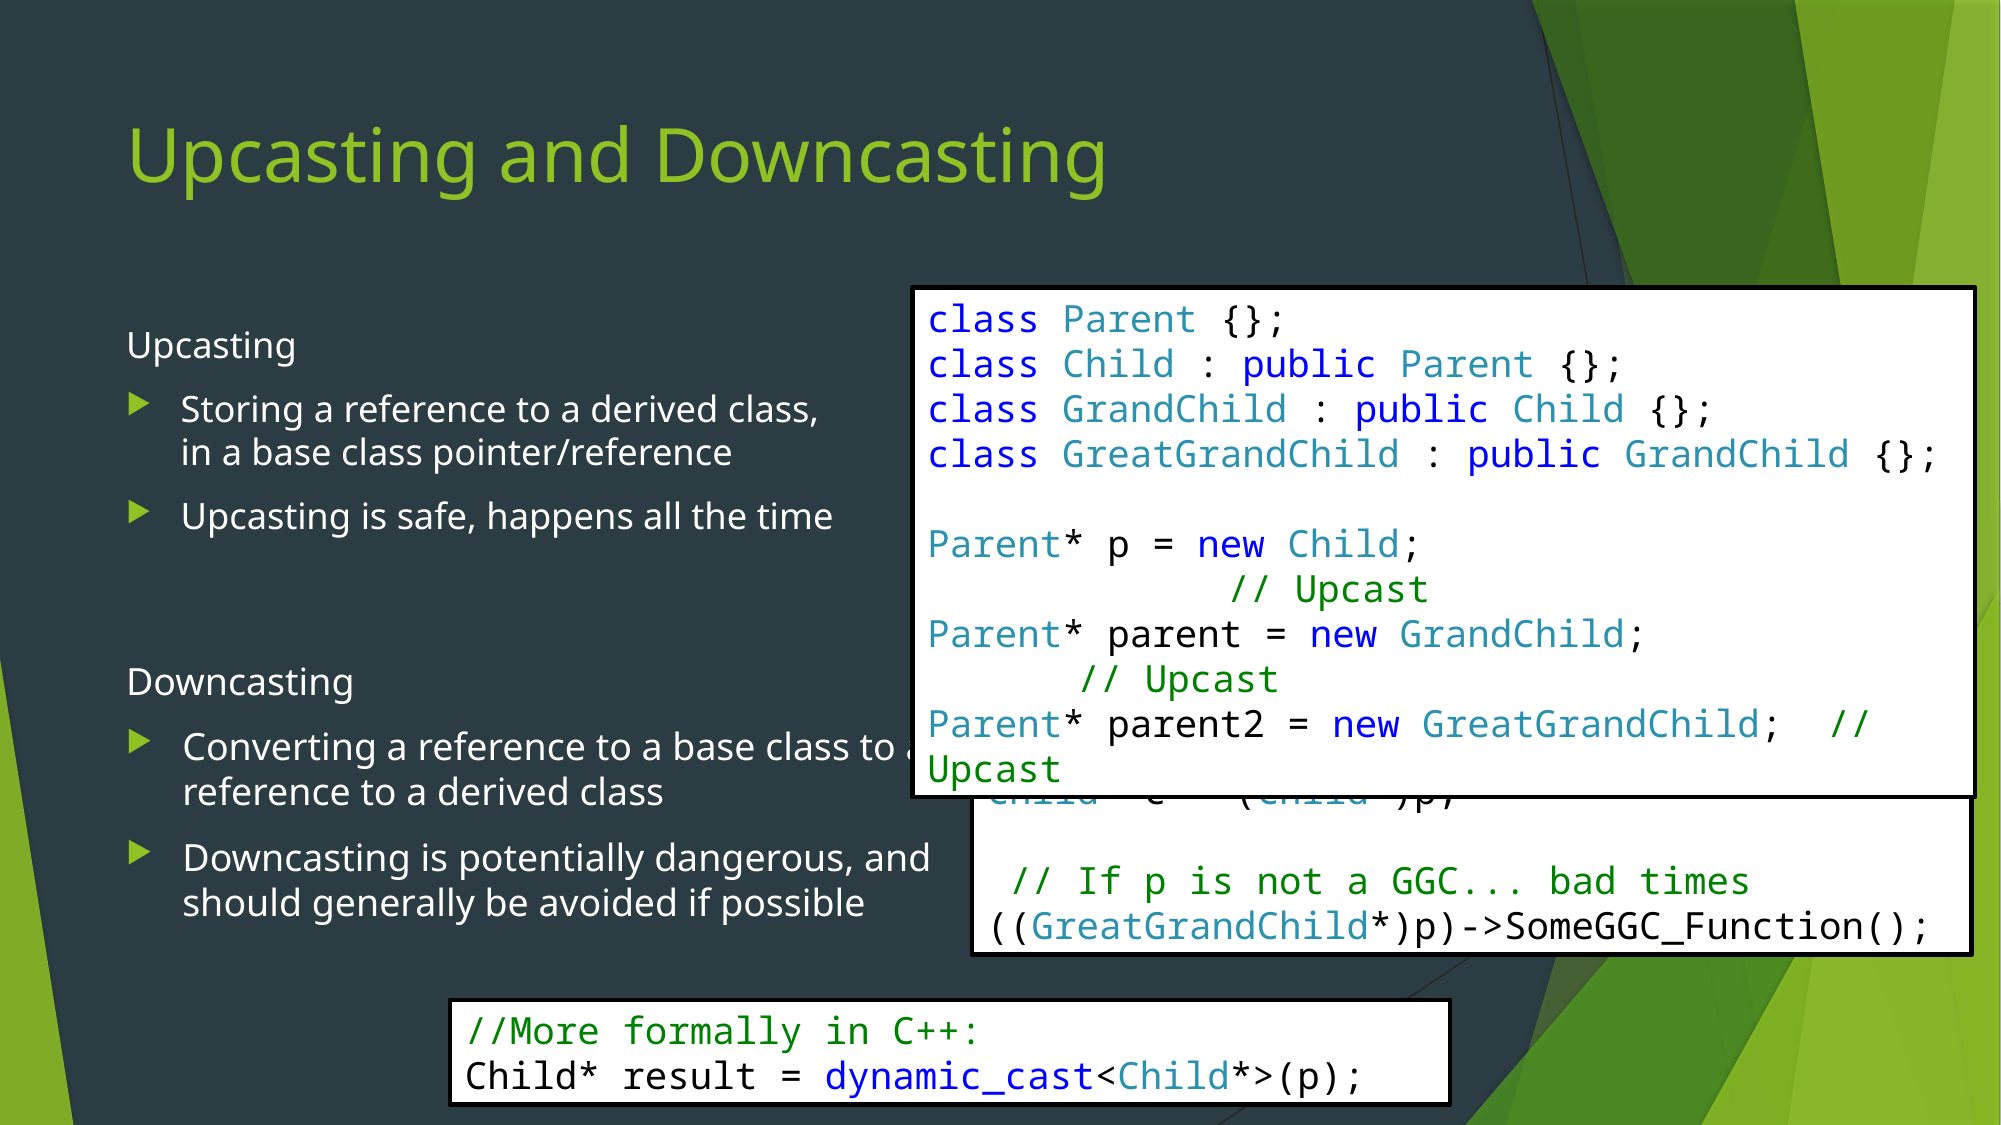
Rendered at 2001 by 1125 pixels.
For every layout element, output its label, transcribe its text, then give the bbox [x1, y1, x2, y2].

text_box //More formally in C++: Child* result = dynamic_cast<Child*>(p); [450, 1099, 1450, 1105]
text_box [110, 677, 1973, 1088]
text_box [110, 286, 1976, 667]
title Upcasting and Downcasting [111, 99, 1522, 286]
